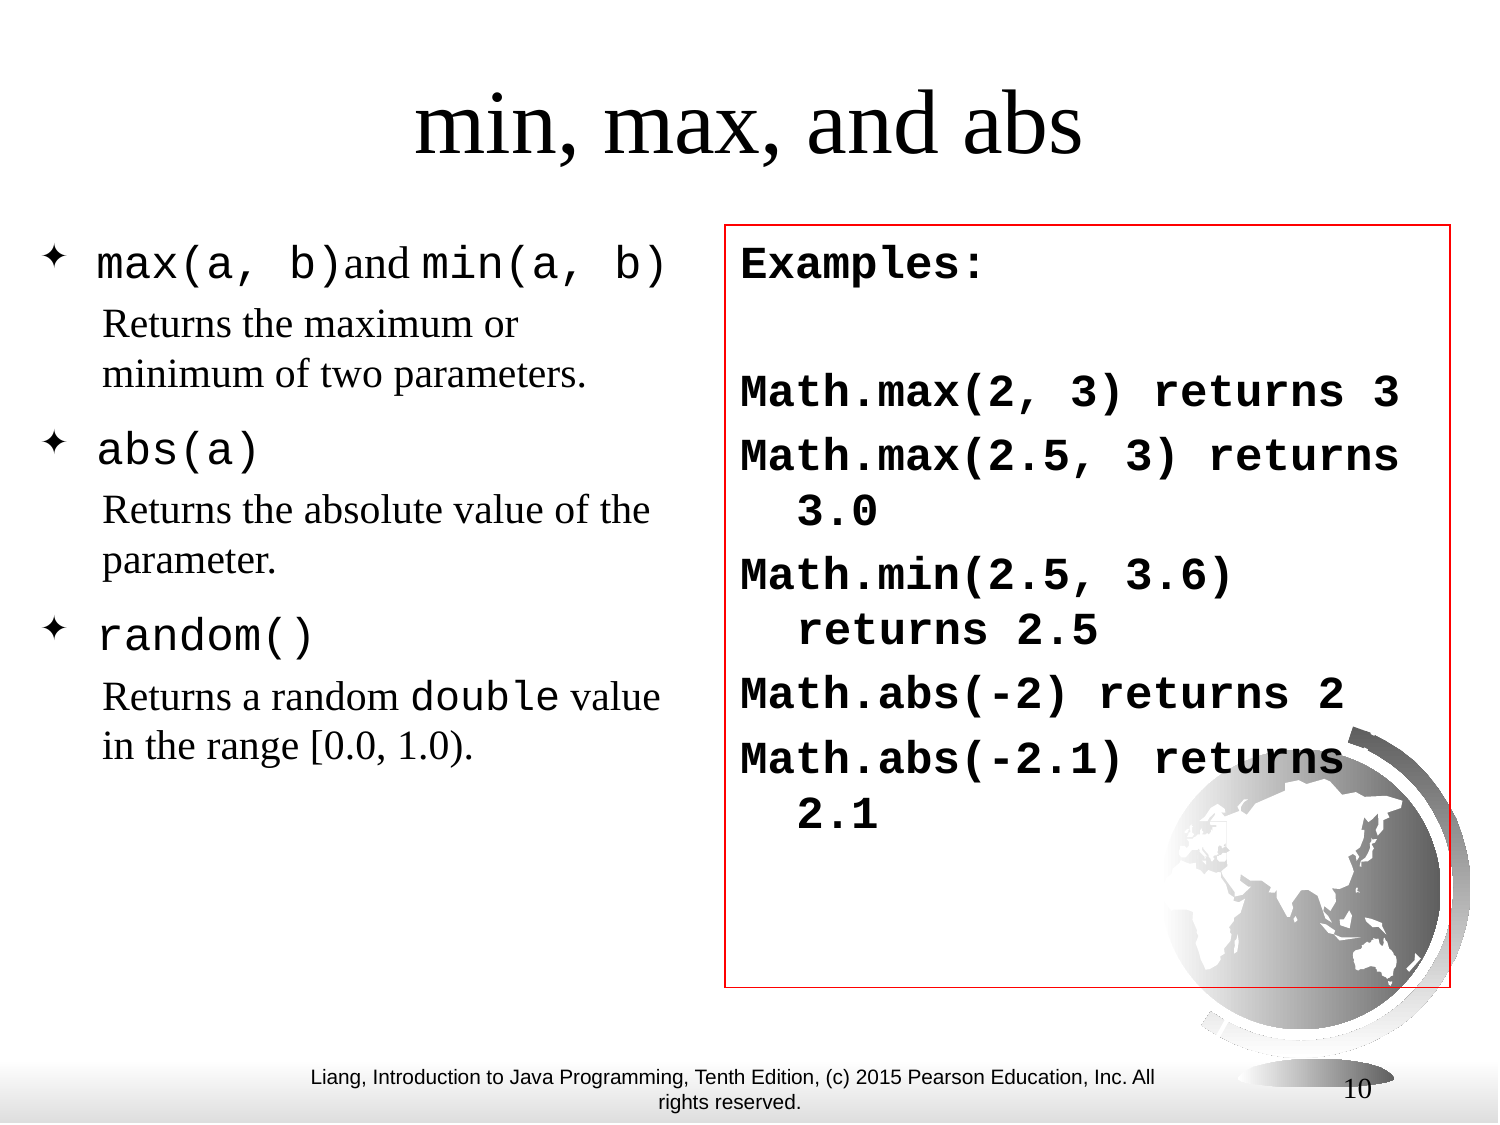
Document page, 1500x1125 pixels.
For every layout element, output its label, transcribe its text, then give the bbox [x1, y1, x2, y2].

title min, max, and abs [112, 0, 1388, 235]
slide_number 10 [1074, 1049, 1388, 1125]
text_box Examples: Math.max(2, 3) returns 3 Math.max(2.5, 3) returns 3.0 Math.min(2.5, 3.6) returns 2.5 Math.abs(-2) returns 2 Math.abs(-2.1) returns 2.1 [725, 224, 1450, 988]
list max(a, b)and min(a, b) Returns the maximum or minimum of two parameters. abs(a) Returns the absolute value of the parameter. random() Returns a random double value in the range [0.0, 1.0). [24, 224, 688, 963]
